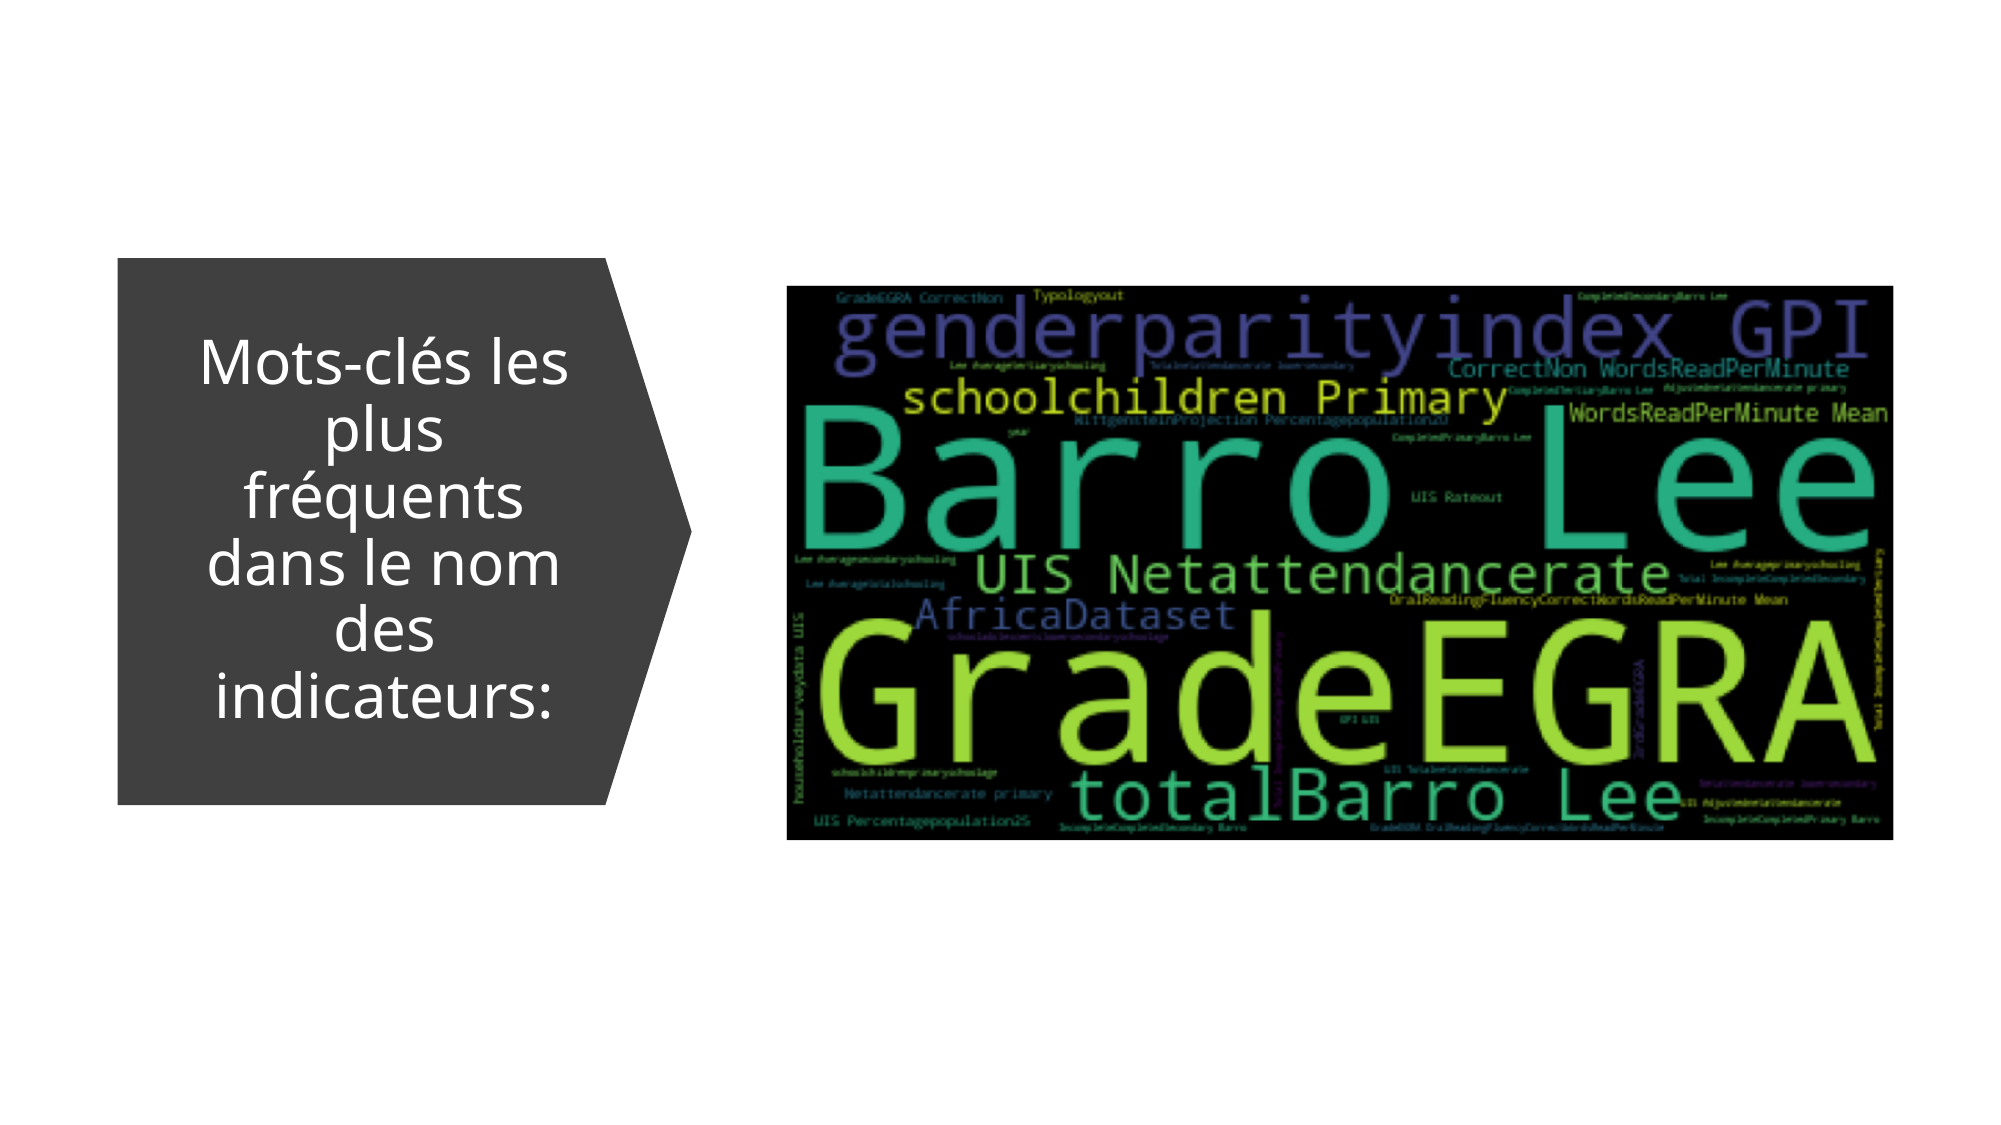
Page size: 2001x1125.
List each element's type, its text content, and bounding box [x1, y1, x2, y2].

text_box Mots-clés les plus fréquents dans le nom des indicateurs: [168, 322, 601, 741]
picture [783, 284, 1896, 841]
text_box [116, 257, 693, 807]
